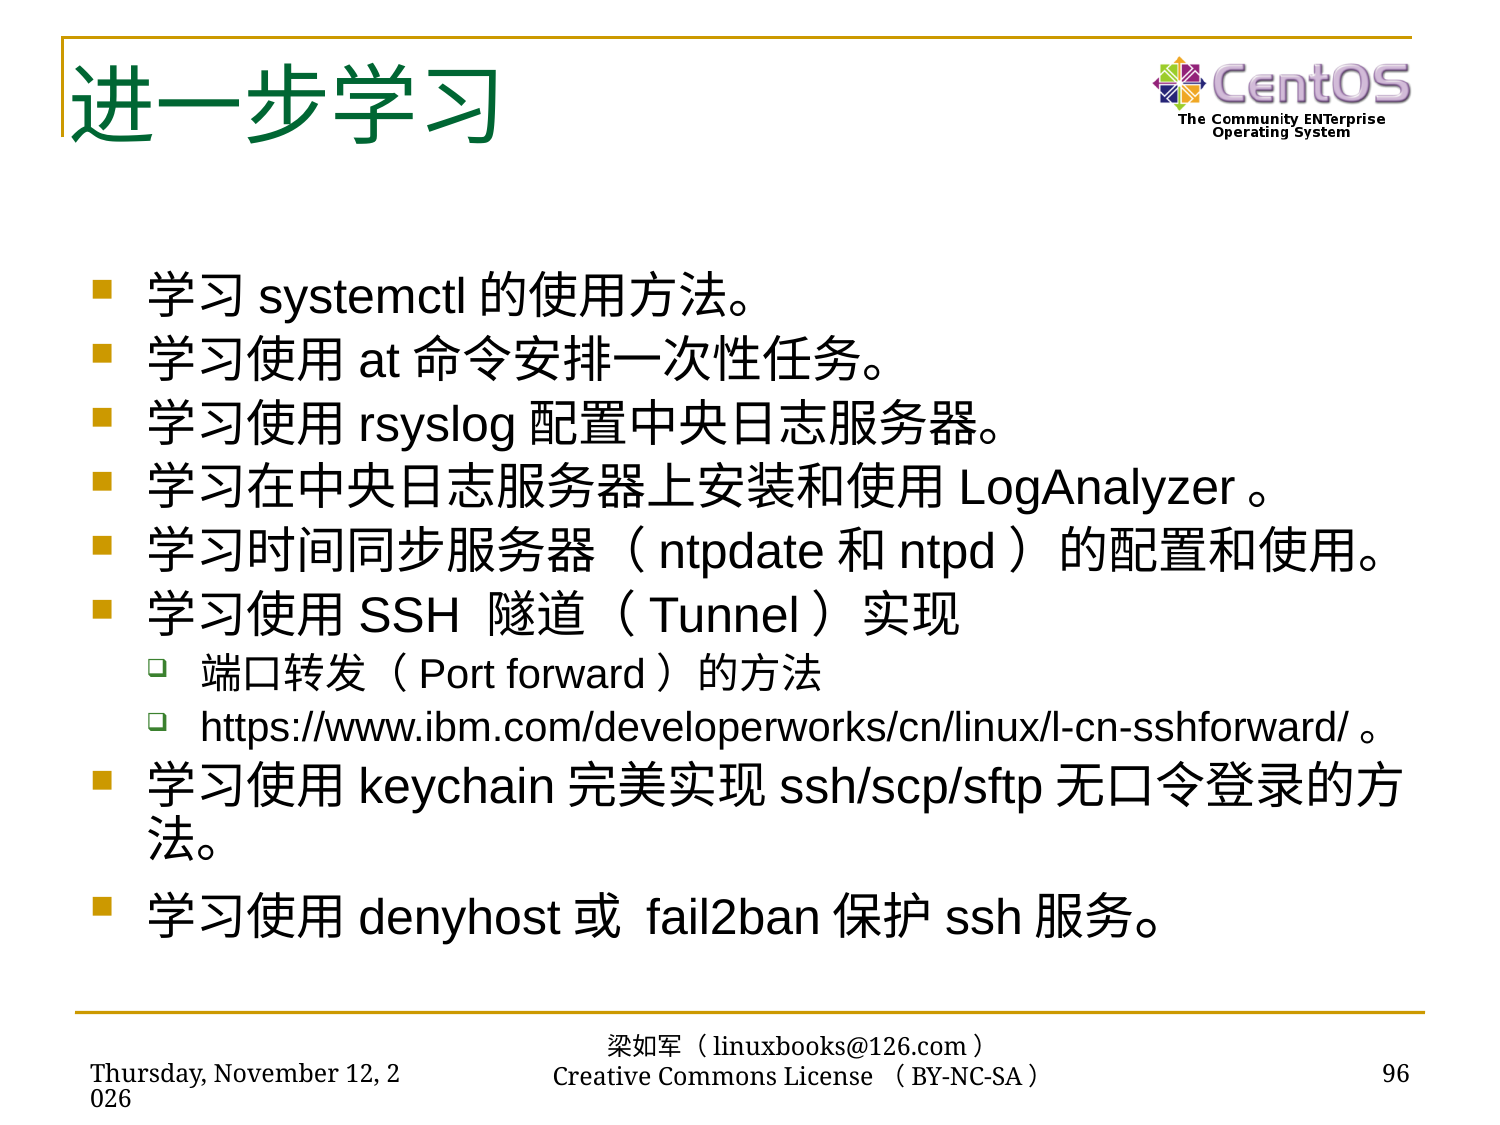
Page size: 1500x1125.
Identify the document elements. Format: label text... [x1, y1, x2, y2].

title 进一步学习 [52, 42, 1404, 230]
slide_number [74, 1023, 426, 1100]
slide_number 96 [1074, 1023, 1426, 1100]
footer 梁如军（linuxbooks@126.com） Creative Commons License（BY-NC-SA） [359, 1022, 1247, 1099]
picture [1404, 54, 1412, 140]
list 学习systemctl的使用方法。 学习使用at命令安排一次性任务。 学习使用rsyslog配置中央日志服务器。 学习在中央日志服务器上安装和使用LogAnalyzer。 学习时间同步服务器（ntpdate和ntpd）的配置和使用。 学习使用SSH 隧道（Tunnel）实现 端口转发（Port forward）的方法 https://www.ibm.com/developerworks/cn/linux/l-cn-sshforward/。 学习使用keychain完美实现ssh/scp/sftp无口令登录的方法。 学习使用denyhost或 fail2ban保护ssh服务。 [74, 262, 1426, 1006]
